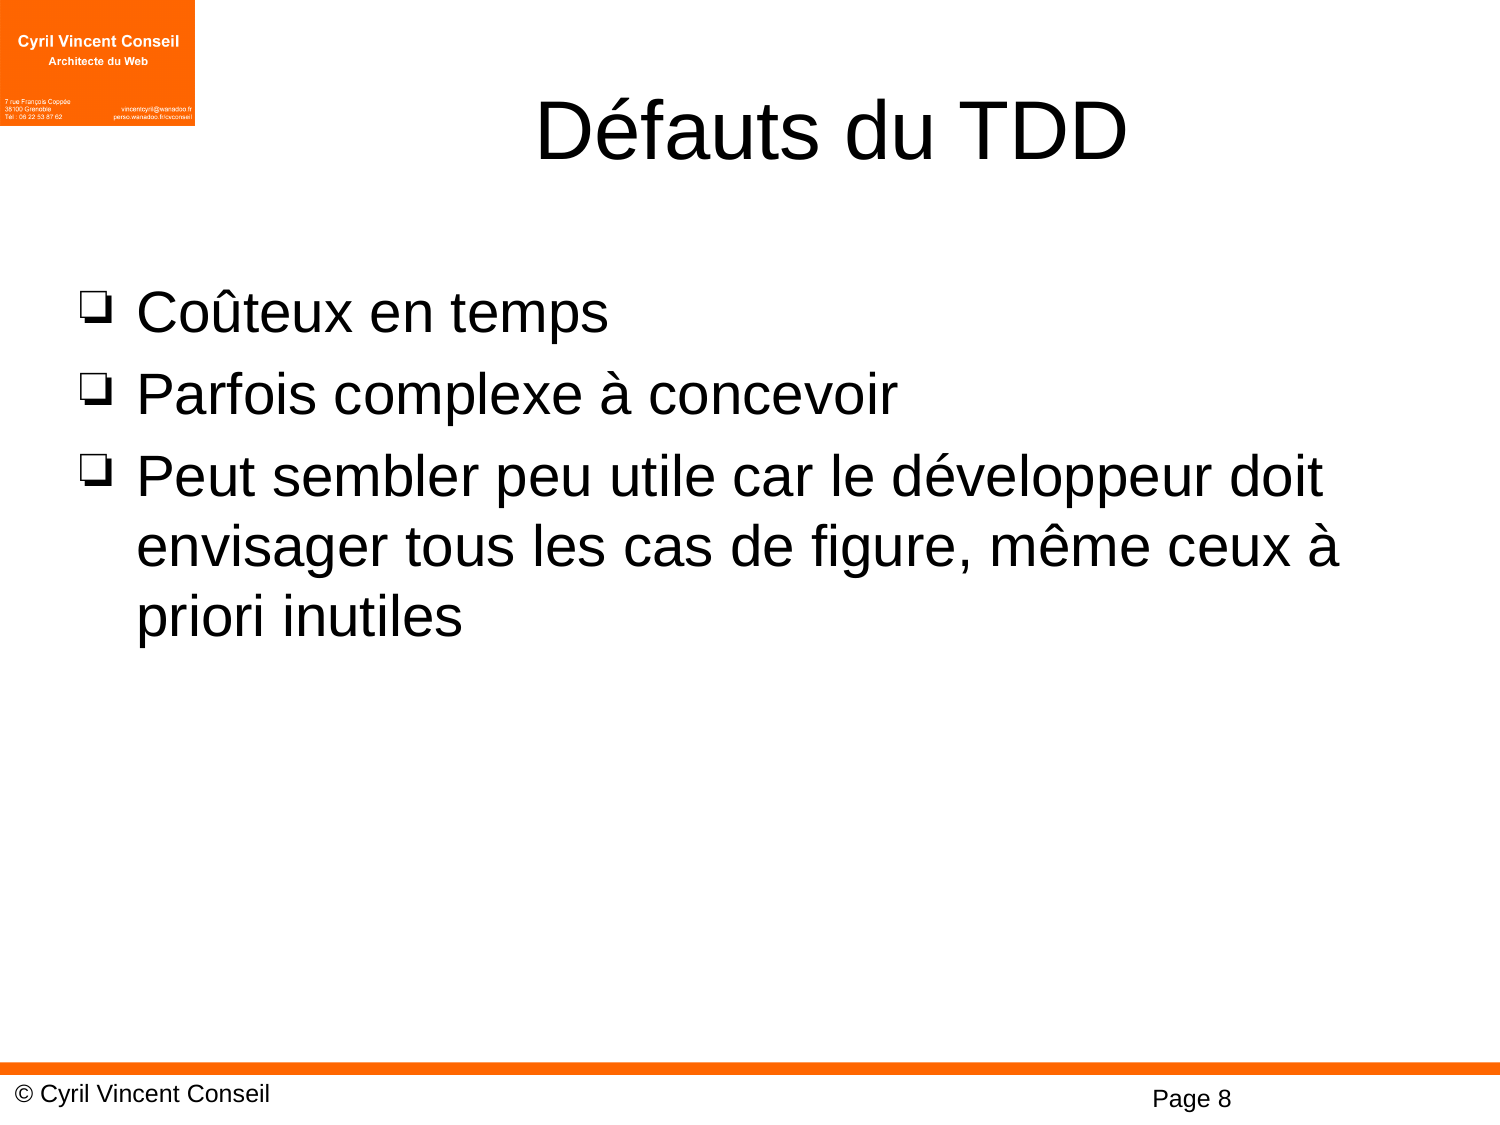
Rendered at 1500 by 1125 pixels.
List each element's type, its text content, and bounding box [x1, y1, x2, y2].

list Coûteux en temps Parfois complexe à concevoir Peut sembler peu utile car le développeur doit envisager tous les cas de figure, même ceux à priori inutiles [64, 267, 1470, 943]
picture [0, 0, 195, 126]
title Défauts du TDD [194, 32, 1470, 220]
